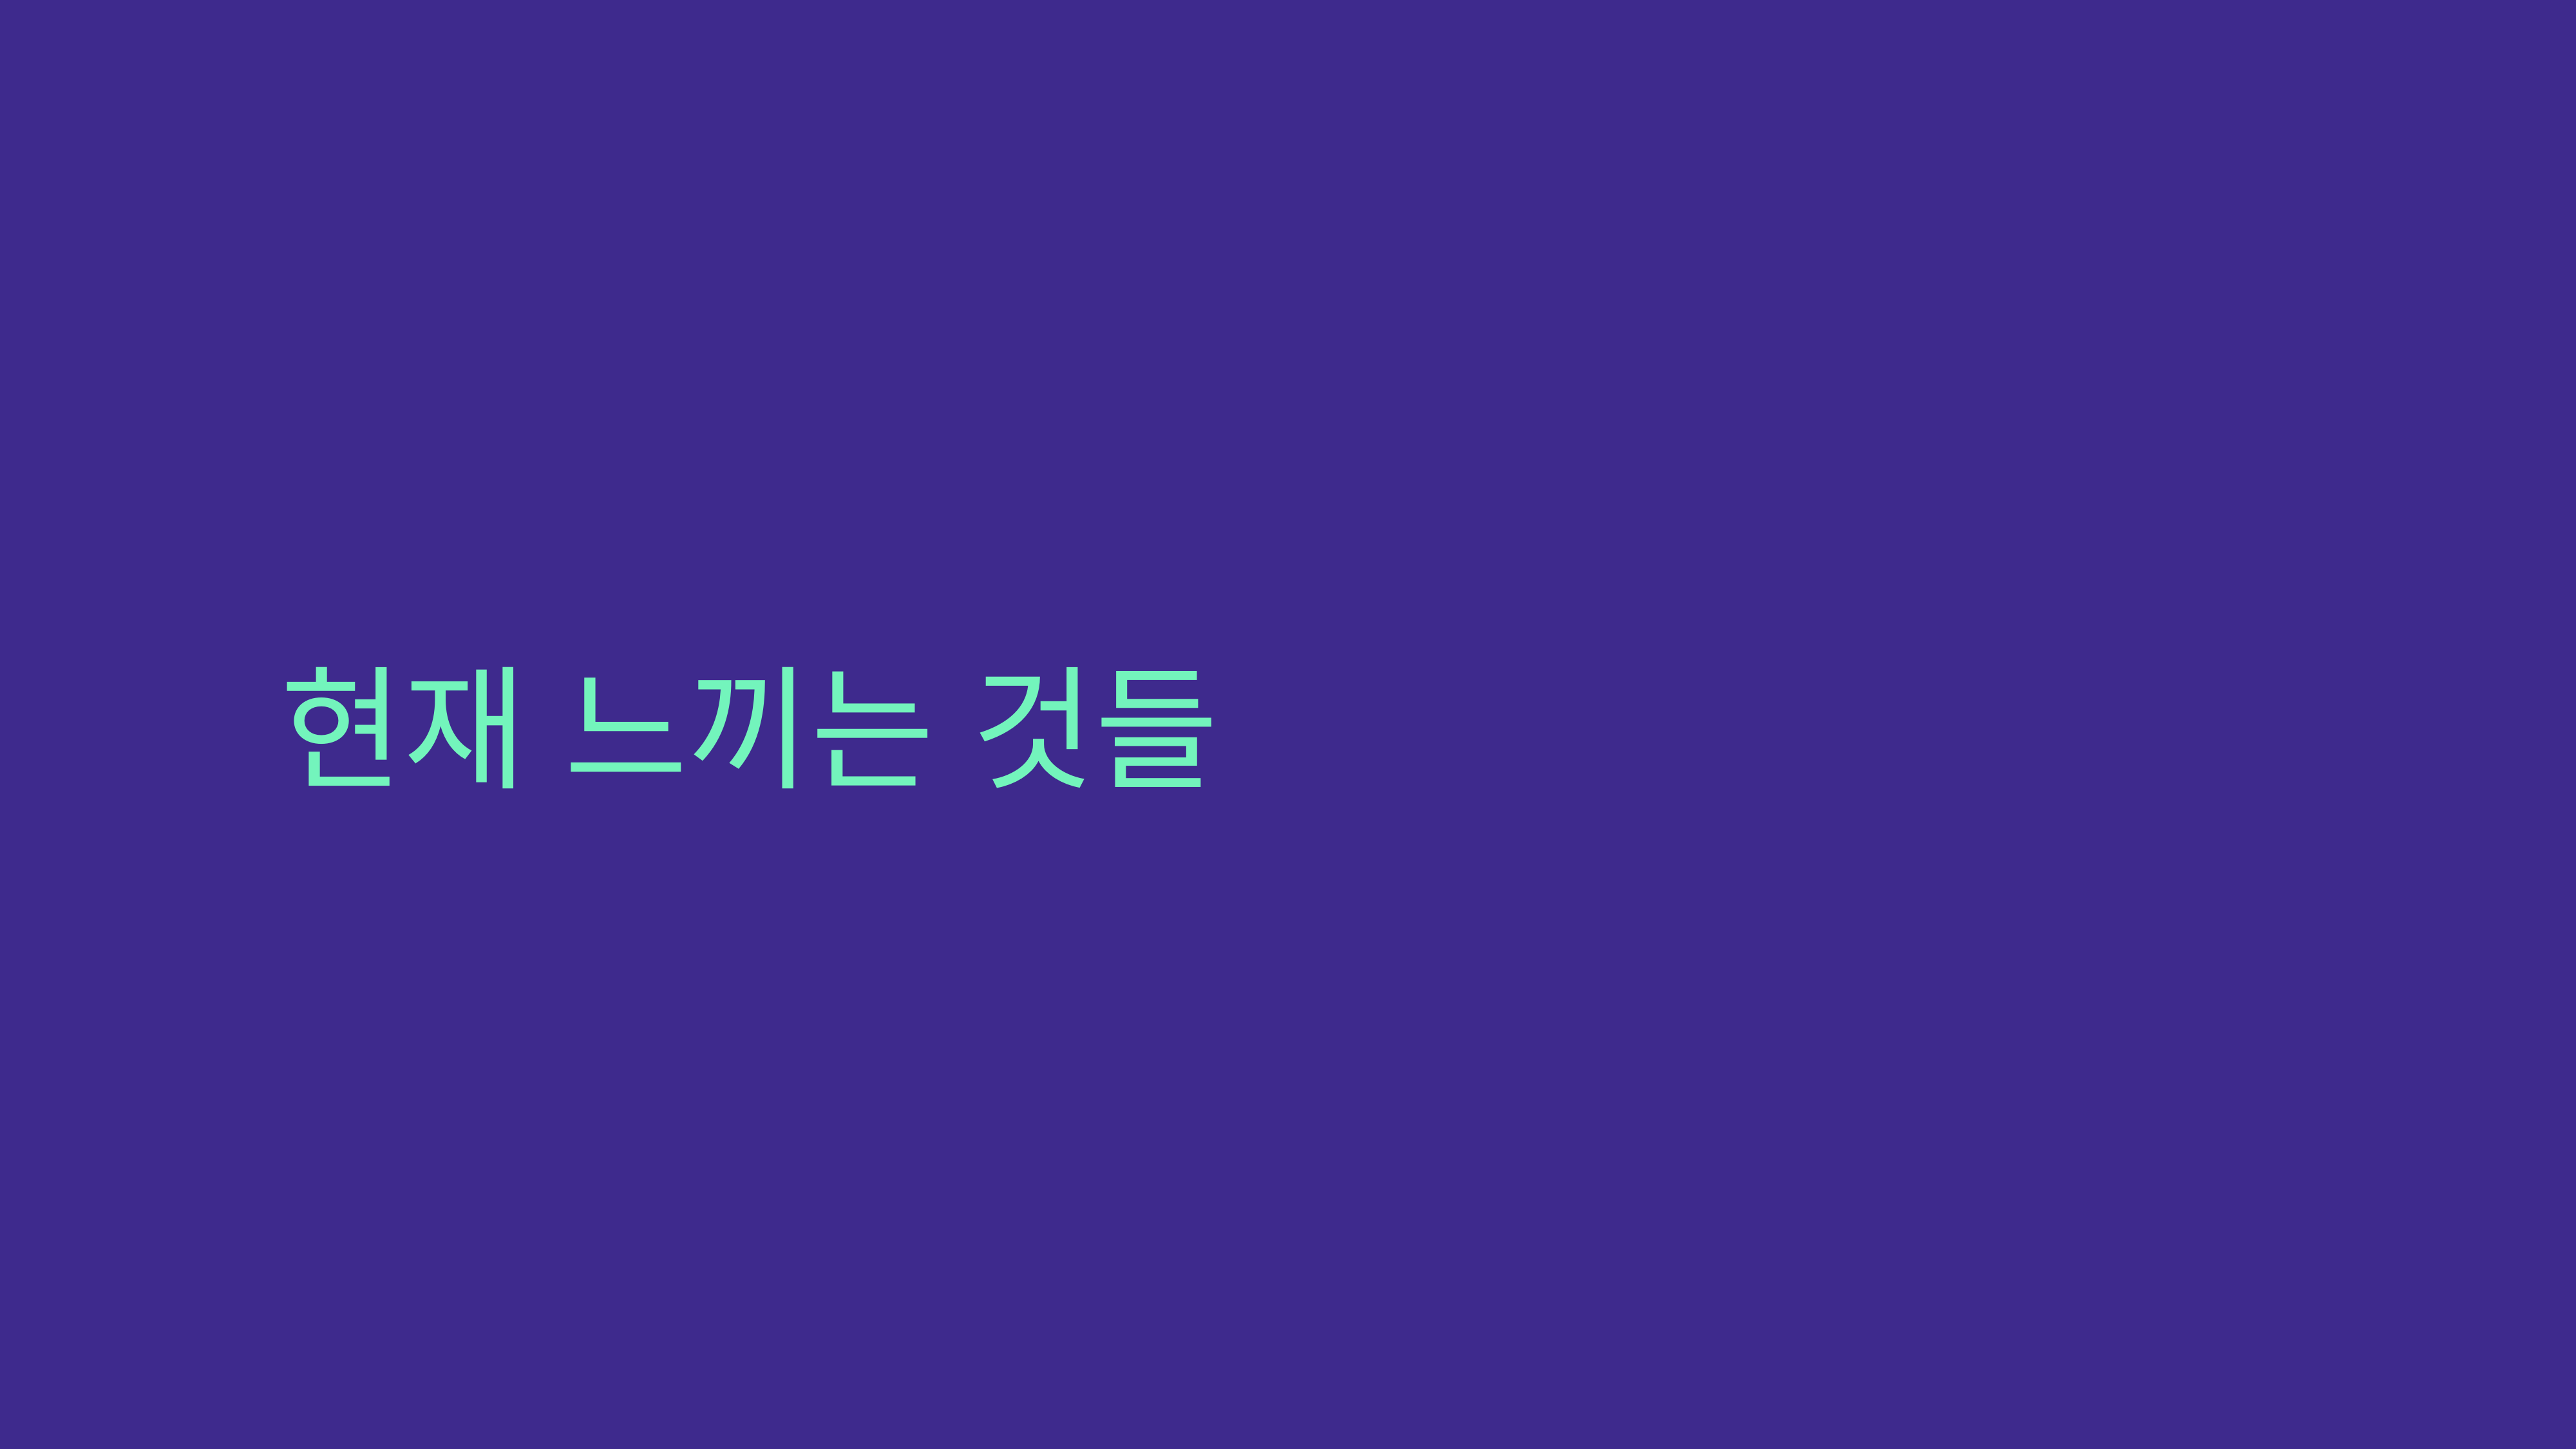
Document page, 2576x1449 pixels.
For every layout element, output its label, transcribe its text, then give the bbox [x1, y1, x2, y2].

title 현재 느끼는 것들 [272, 478, 2304, 971]
